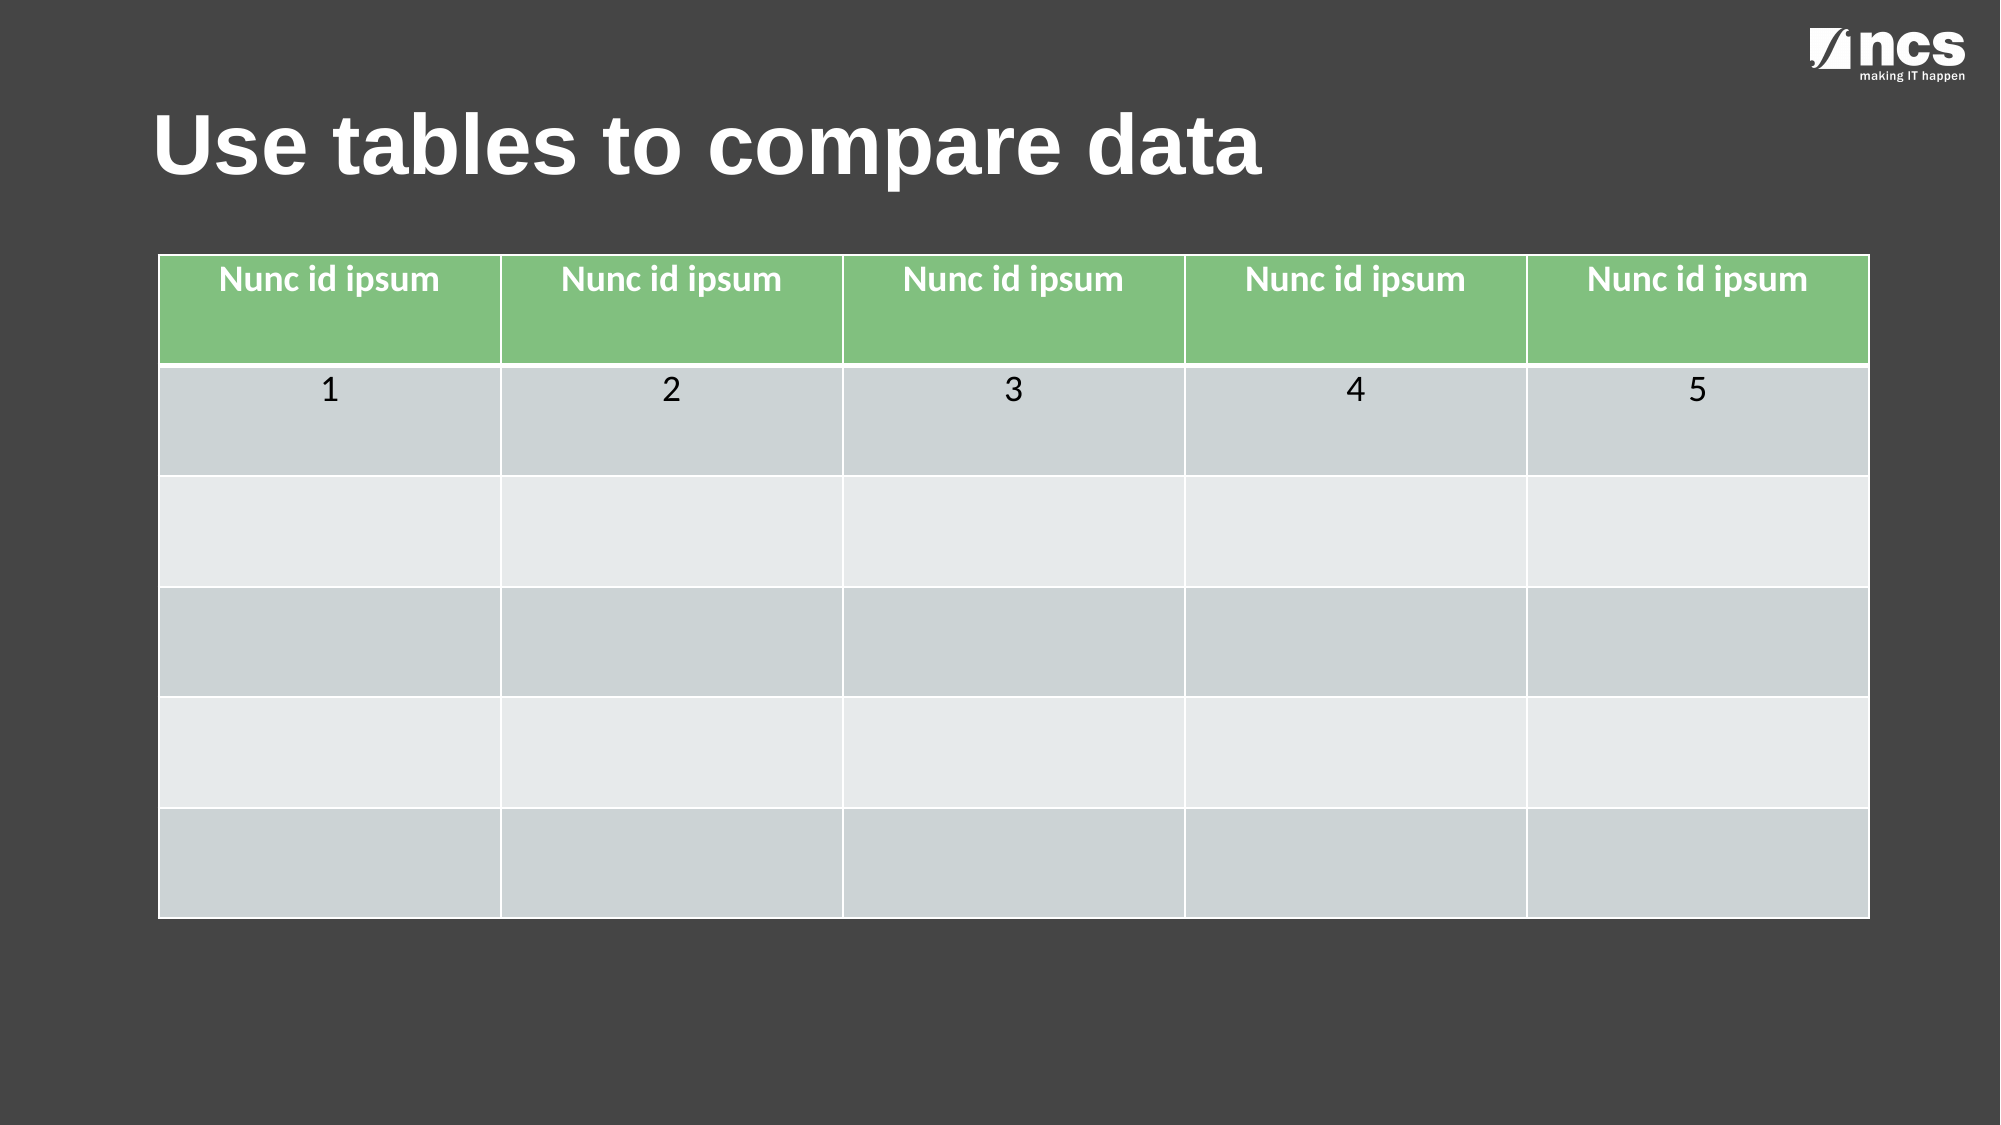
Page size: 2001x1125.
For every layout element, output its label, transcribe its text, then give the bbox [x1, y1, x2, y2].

table_cell [1186, 809, 1526, 917]
table_cell 4 [1186, 368, 1526, 475]
table_cell 2 [502, 368, 842, 475]
table_cell [502, 588, 842, 696]
table_cell [160, 698, 500, 807]
title Use tables to compare data [137, 93, 1750, 311]
table_cell [1186, 698, 1526, 807]
table_cell [502, 477, 842, 586]
table_cell [1528, 809, 1868, 917]
table_cell [160, 809, 500, 917]
table_cell [502, 809, 842, 917]
table_cell [160, 588, 500, 696]
table_cell [1528, 588, 1868, 696]
table_header Nunc id ipsum [160, 256, 500, 363]
picture [1810, 28, 1965, 82]
table_cell 1 [160, 368, 500, 475]
table_cell [160, 477, 500, 586]
table_header Nunc id ipsum [844, 256, 1184, 363]
table_cell 5 [1528, 368, 1868, 475]
table_cell [844, 809, 1184, 917]
table_cell [1528, 477, 1868, 586]
table_header Nunc id ipsum [1528, 256, 1868, 363]
table_header Nunc id ipsum [502, 256, 842, 363]
table_cell [844, 698, 1184, 807]
table_cell [1528, 698, 1868, 807]
table_cell [502, 698, 842, 807]
table_cell [1186, 477, 1526, 586]
table_cell 3 [844, 368, 1184, 475]
table_cell [844, 477, 1184, 586]
table_header Nunc id ipsum [1186, 256, 1526, 363]
table_cell [844, 588, 1184, 696]
table_cell [1186, 588, 1526, 696]
